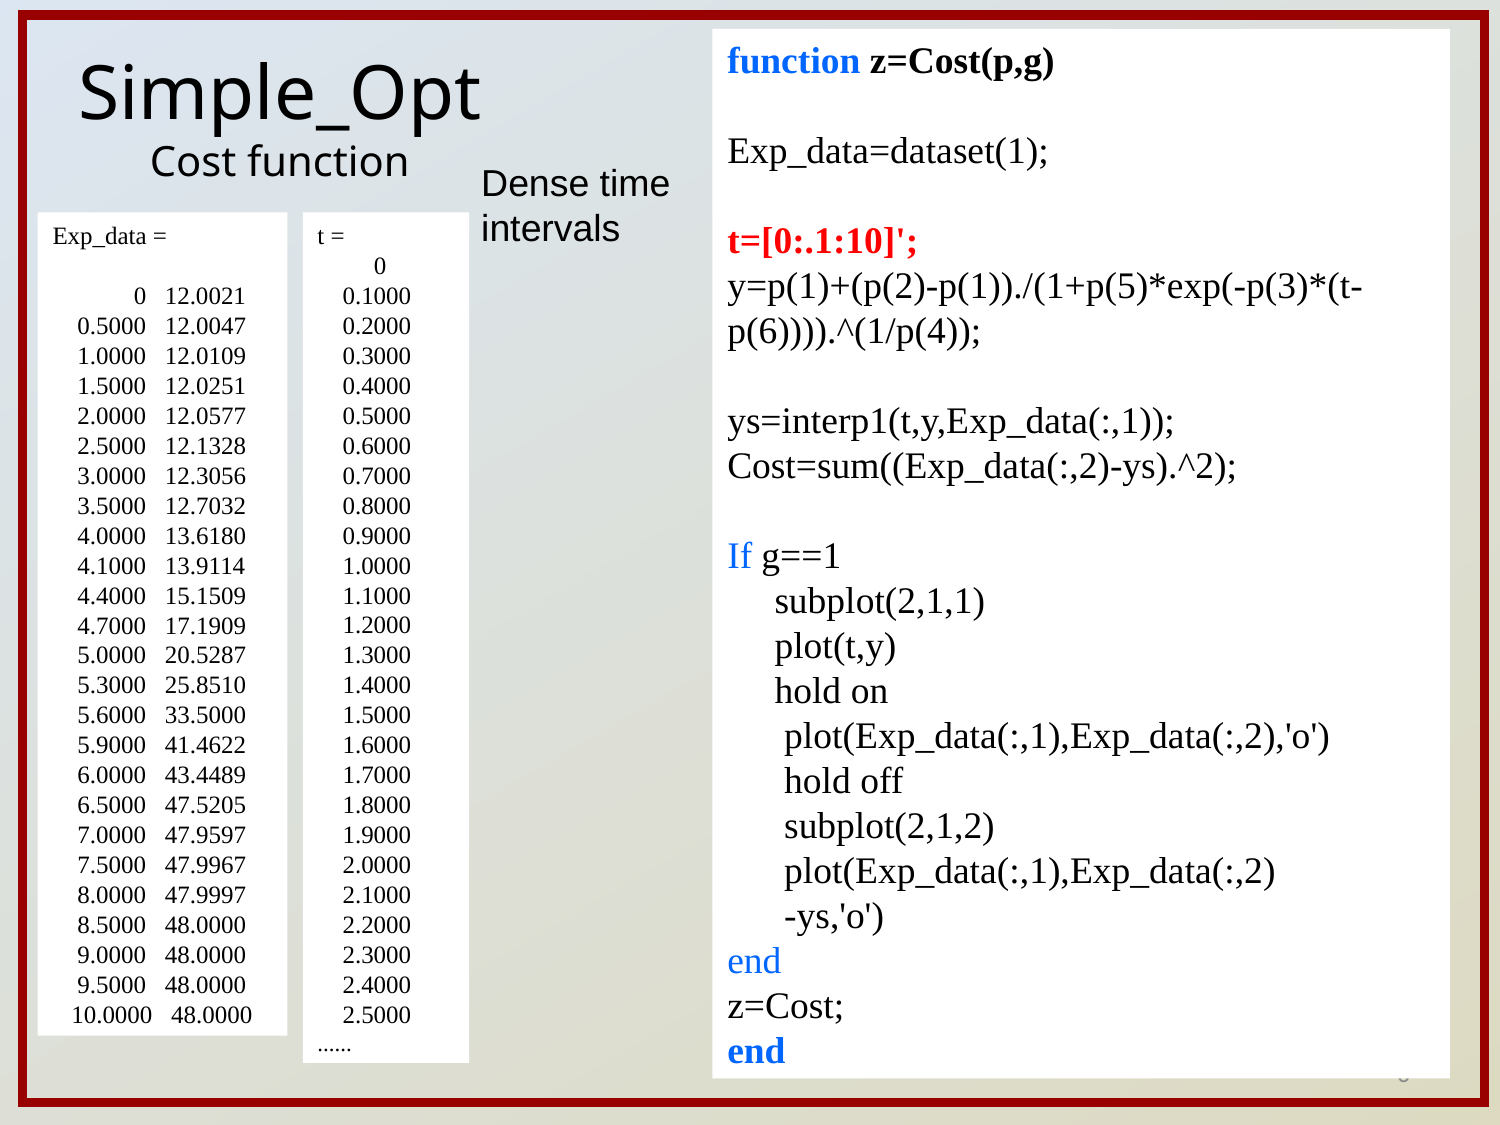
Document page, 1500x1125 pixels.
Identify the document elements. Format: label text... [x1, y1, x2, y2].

text_box Dense time intervals [466, 151, 712, 257]
text_box function z=Cost(p,g) Exp_data=dataset(1); t=[0:.1:10]'; y=p(1)+(p(2)-p(1))./(1+p(5)*exp(-p(3)*(t-p(6)))).^(1/p(4)); ys=interp1(t,y,Exp_data(:,1)); Cost=sum((Exp_data(:,2)-ys).^2); If g==1 subplot(2,1,1) plot(t,y) hold on plot(Exp_data(:,1),Exp_data(:,2),'o') hold off subplot(2,1,2) plot(Exp_data(:,1),Exp_data(:,2) -ys,'o') end z=Cost; end [712, 28, 1450, 1079]
text_box Simple_Opt Cost function [63, 37, 497, 193]
text_box t = 0 0.1000 0.2000 0.3000 0.4000 0.5000 0.6000 0.7000 0.8000 0.9000 1.0000 1.1000 1.2000 1.3000 1.4000 1.5000 1.6000 1.7000 1.8000 1.9000 2.0000 2.1000 2.2000 2.3000 2.4000 2.5000 ...... [302, 212, 470, 1063]
text_box [22, 15, 1485, 1103]
text_box Exp_data = 0 12.0021 0.5000 12.0047 1.0000 12.0109 1.5000 12.0251 2.0000 12.0577 2.5000 12.1328 3.0000 12.3056 3.5000 12.7032 4.0000 13.6180 4.1000 13.9114 4.4000 15.1509 4.7000 17.1909 5.0000 20.5287 5.3000 25.8510 5.6000 33.5000 5.9000 41.4622 6.0000 43.4489 6.5000 47.5205 7.0000 47.9597 7.5000 47.9967 8.0000 47.9997 8.5000 48.0000 9.0000 48.0000 9.5000 48.0000 10.0000 48.0000 [37, 212, 288, 1036]
